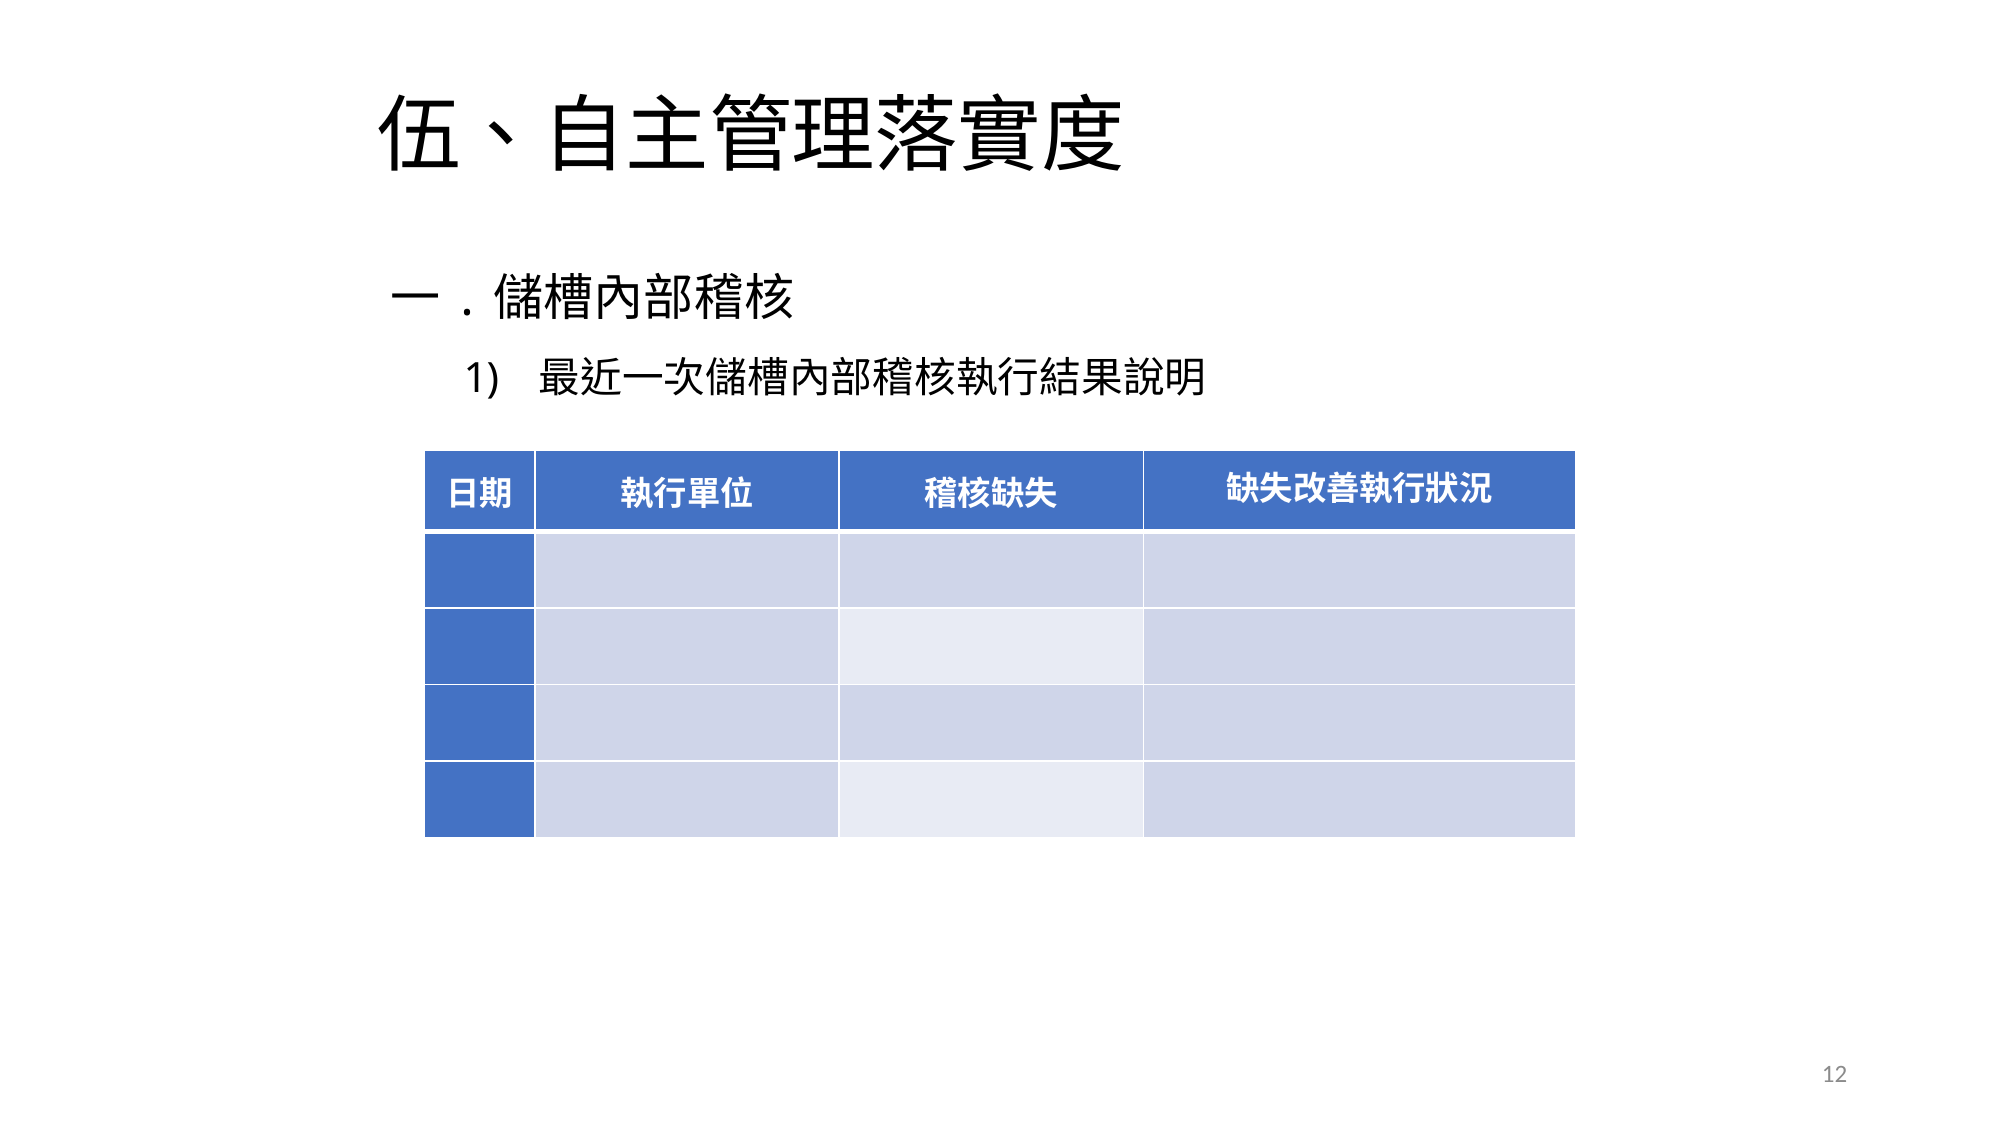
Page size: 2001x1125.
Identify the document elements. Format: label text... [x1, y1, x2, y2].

table_cell [425, 534, 534, 607]
table_cell [840, 609, 1143, 684]
table_cell [1144, 534, 1575, 607]
table_cell [536, 534, 838, 607]
table_cell [536, 685, 838, 760]
table_header 缺失改善執行狀況 [1144, 451, 1575, 529]
table_cell [840, 685, 1143, 760]
table_header 稽核缺失 [840, 451, 1143, 529]
table_cell [425, 609, 534, 684]
table_cell [840, 534, 1143, 607]
table_cell [1144, 762, 1575, 837]
text_box 一.儲槽內部稽核 最近一次儲槽內部稽核執行結果說明 [375, 228, 1550, 409]
table_cell [425, 685, 534, 760]
table_cell [425, 762, 534, 837]
table_header 日期 [425, 451, 534, 529]
table_cell [1144, 609, 1575, 684]
slide_number 12 [1412, 1042, 1863, 1103]
table_cell [840, 762, 1143, 837]
table_cell [536, 762, 838, 837]
table_header 執行單位 [536, 451, 838, 529]
table_cell [536, 609, 838, 684]
table_cell [1144, 685, 1575, 760]
title 伍、自主管理落實度 [375, 43, 1519, 228]
